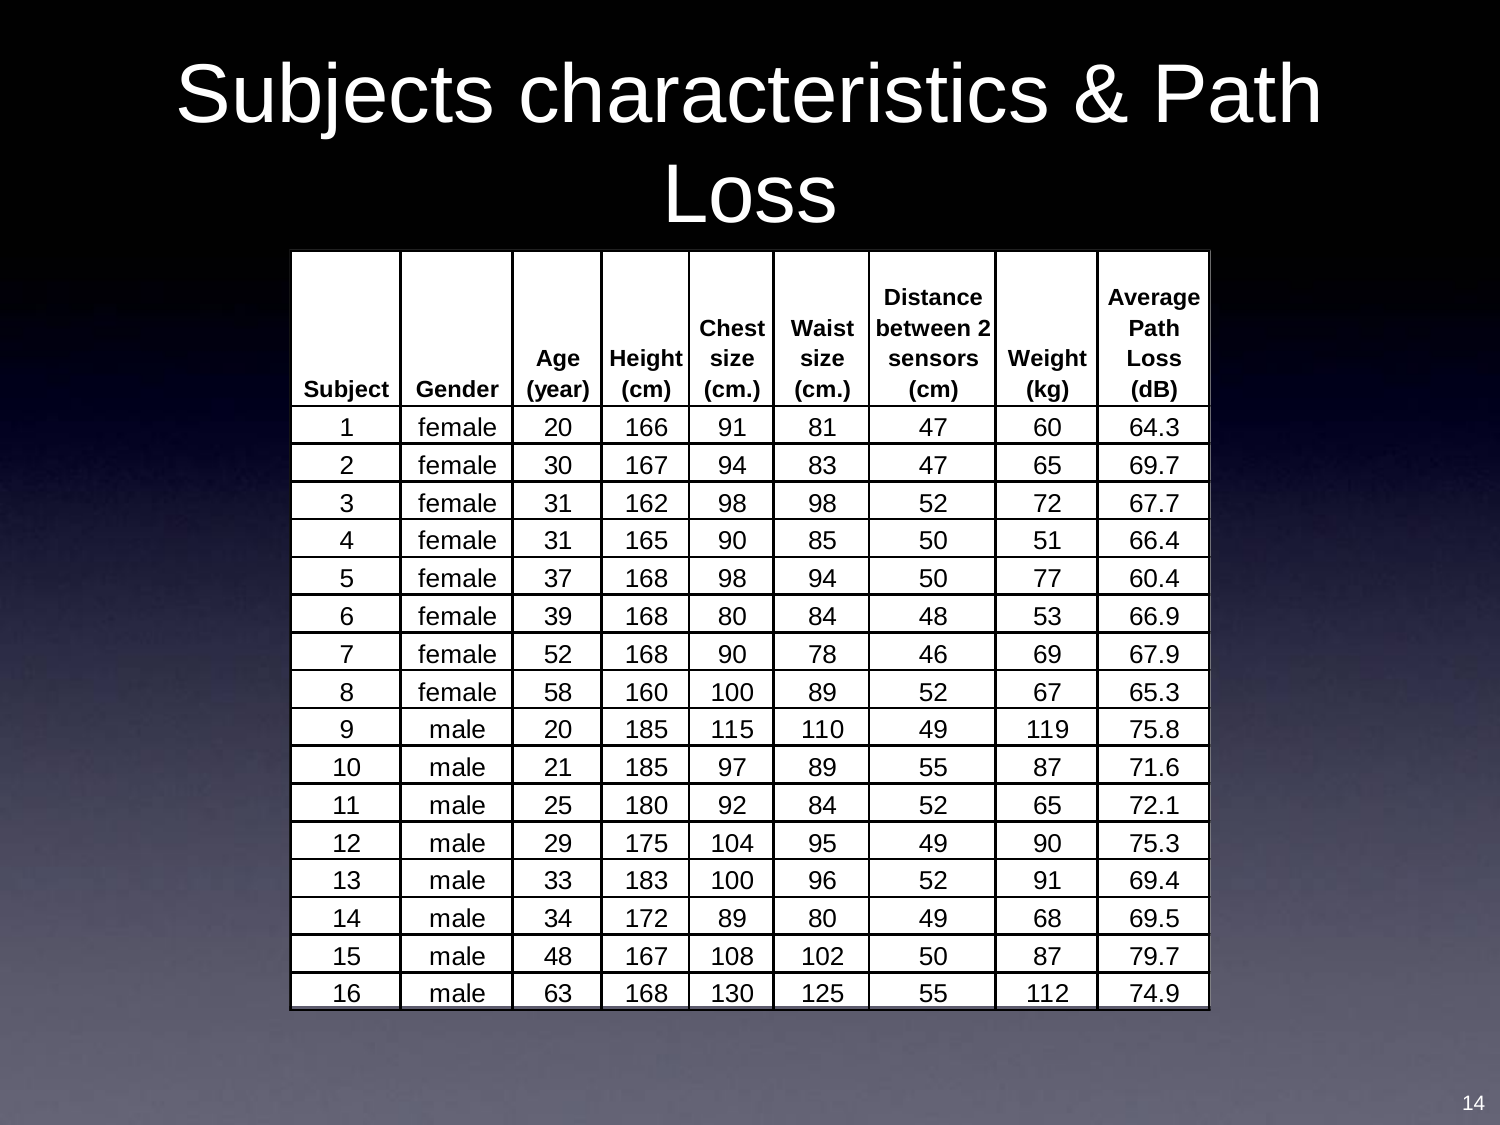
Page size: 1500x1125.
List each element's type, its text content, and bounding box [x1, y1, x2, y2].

slide_number 14 [1399, 1082, 1500, 1114]
title Subjects characteristics & Path Loss [74, 44, 1426, 233]
picture [0, 0, 1500, 1125]
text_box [288, 249, 1211, 1012]
